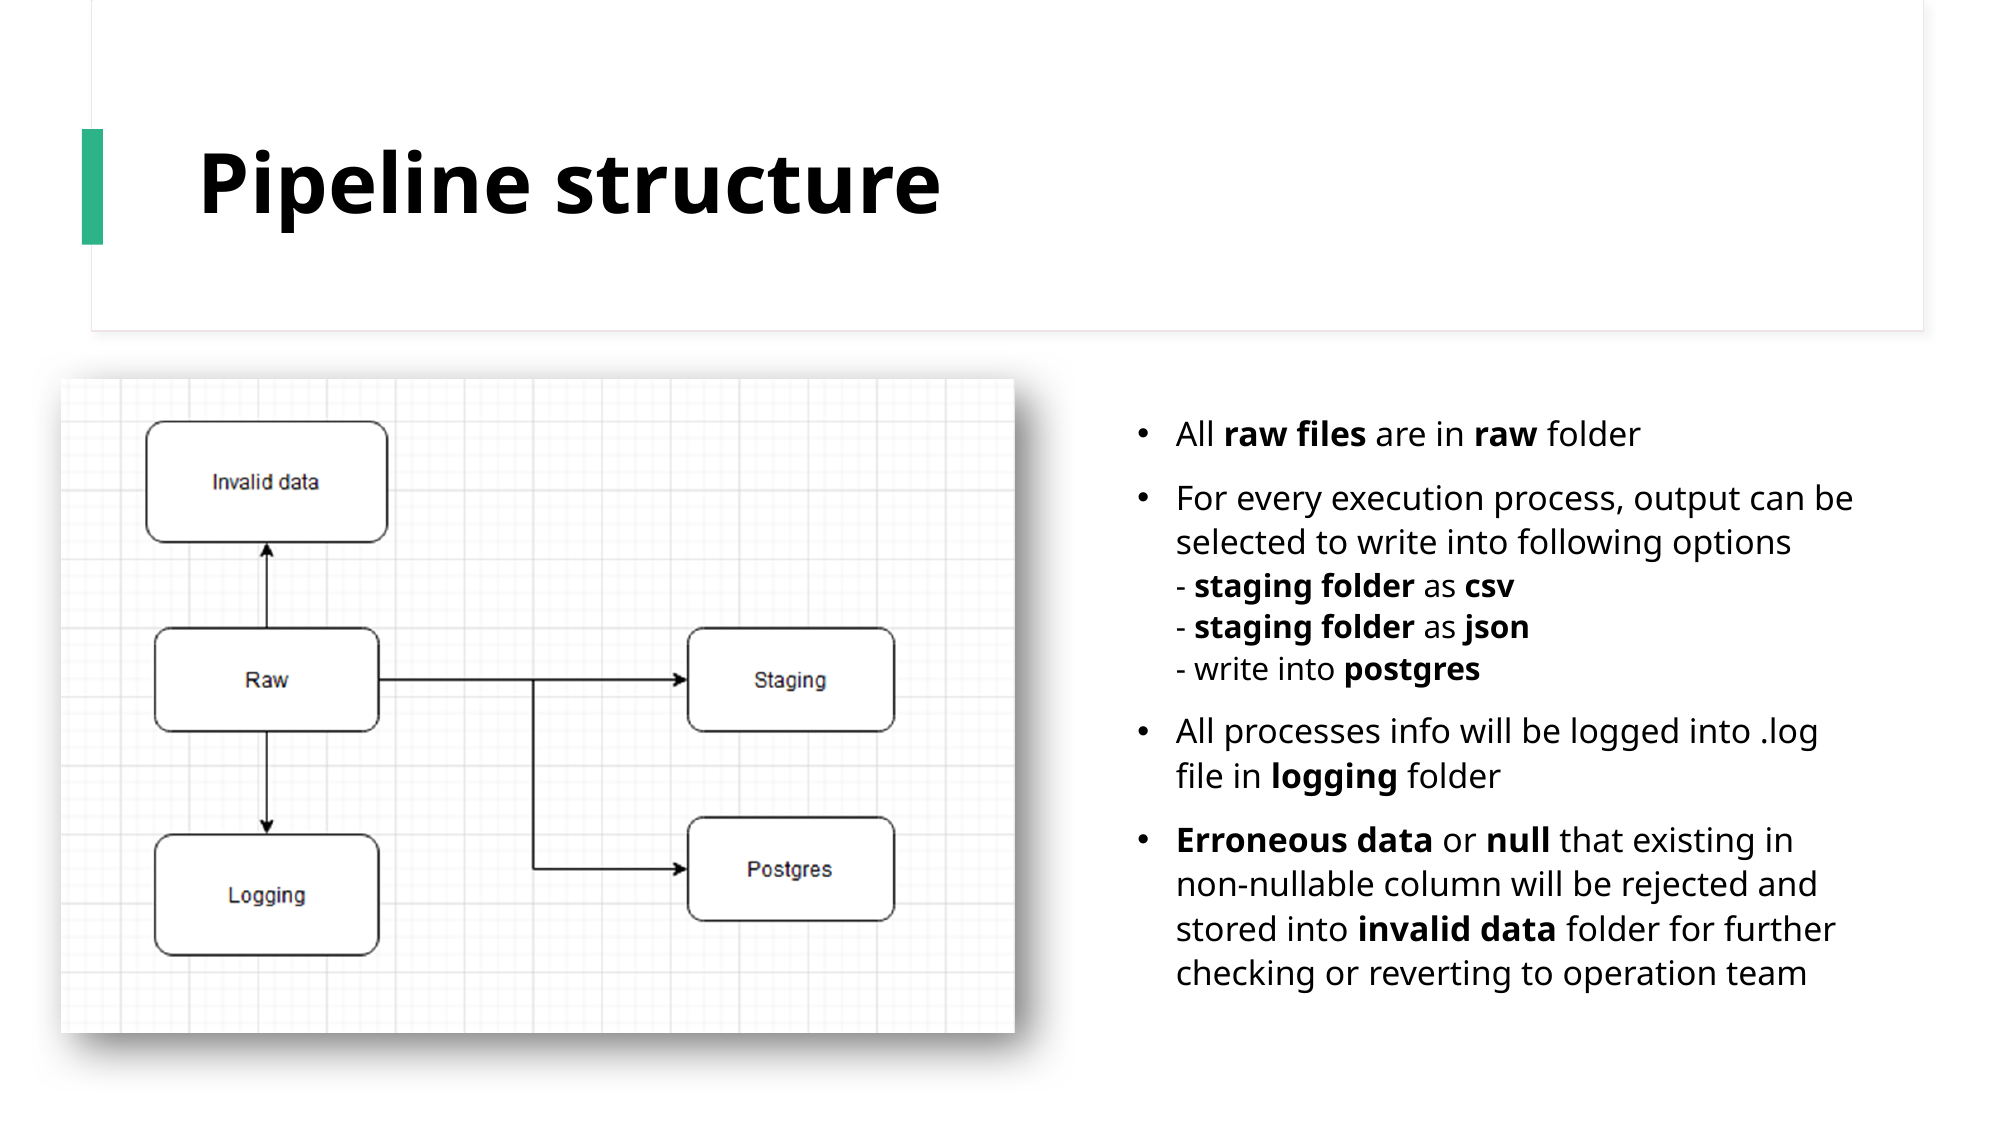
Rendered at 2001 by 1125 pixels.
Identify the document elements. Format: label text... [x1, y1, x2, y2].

title Pipeline structure [183, 90, 1851, 284]
text_box All raw files are in raw folder For every execution process, output can be selected to write into following options - staging folder as csv - staging folder as json - write into postgres All processes info will be logged into .log file in logging folder Erroneous data or null that existing in non-nullable column will be rejected and stored into invalid data folder for further checking or reverting to operation team [1083, 401, 1875, 1011]
picture [61, 379, 1015, 1033]
